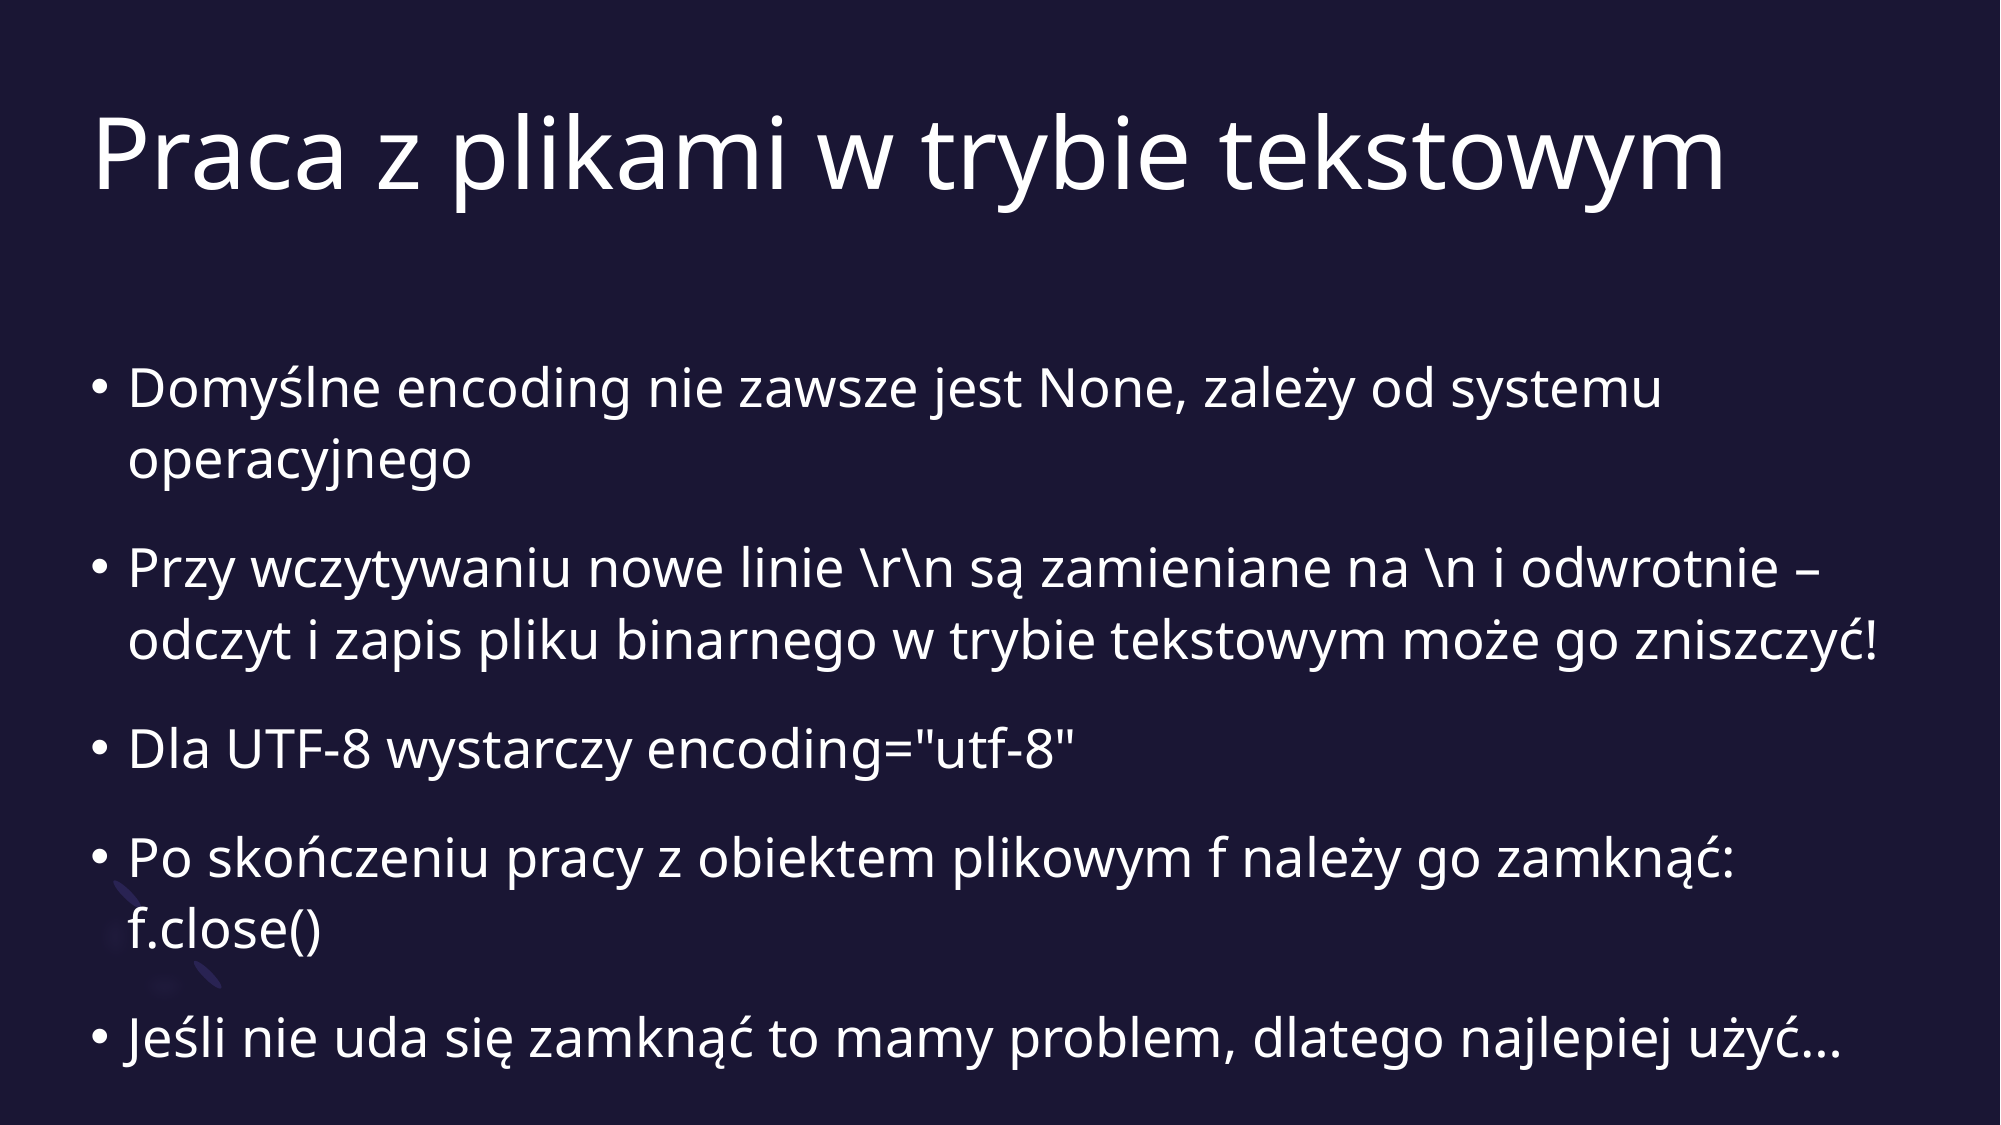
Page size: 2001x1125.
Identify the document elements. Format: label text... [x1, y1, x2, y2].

list Domyślne encoding nie zawsze jest None, zależy od systemu operacyjnego Przy wczytywaniu nowe linie \r\n są zamieniane na \n i odwrotnie – odczyt i zapis pliku binarnego w trybie tekstowym może go zniszczyć! Dla UTF-8 wystarczy encoding="utf-8" Po skończeniu pracy z obiektem plikowym f należy go zamknąć: f.close() Jeśli nie uda się zamknąć to mamy problem, dlatego najlepiej użyć… [90, 346, 1910, 1000]
title Praca z plikami w trybie tekstowym [90, 90, 1910, 309]
